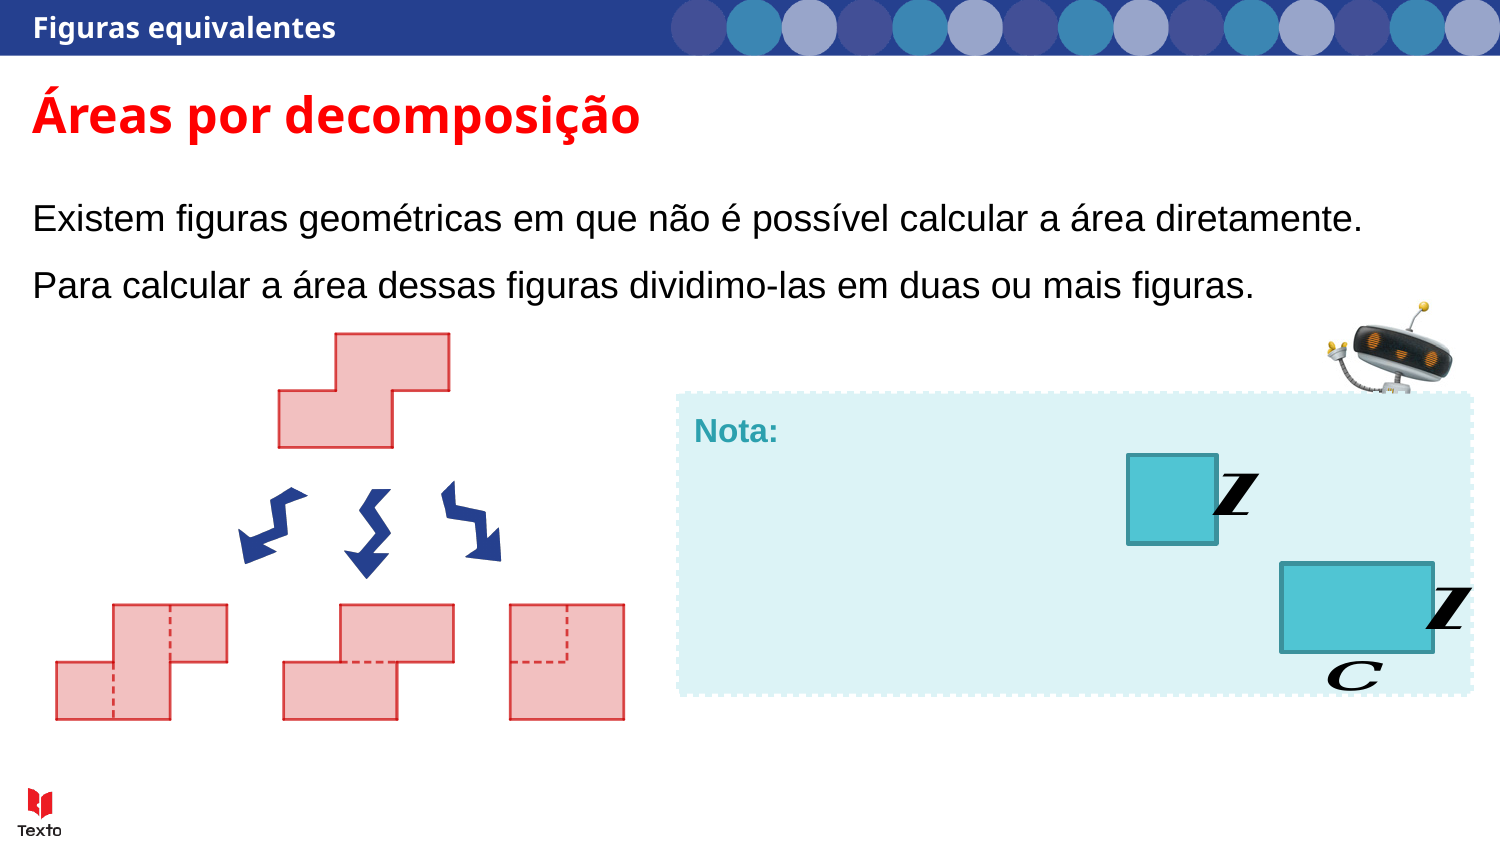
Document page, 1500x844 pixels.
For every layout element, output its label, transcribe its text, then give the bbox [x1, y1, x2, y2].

picture [273, 327, 462, 455]
picture [1312, 291, 1465, 393]
title Áreas por decomposição [17, 67, 1483, 151]
picture [54, 598, 635, 726]
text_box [678, 393, 1486, 704]
text_box Existem figuras geométricas em que não é possível calcular a área diretamente. Para calcular a área dessas figuras dividimo-las em duas ou mais figuras. [17, 163, 1471, 314]
picture [671, 0, 1500, 56]
picture [17, 788, 61, 836]
list Figuras equivalentes [17, 0, 656, 55]
picture [343, 489, 391, 580]
picture [226, 475, 307, 574]
picture [422, 481, 517, 576]
